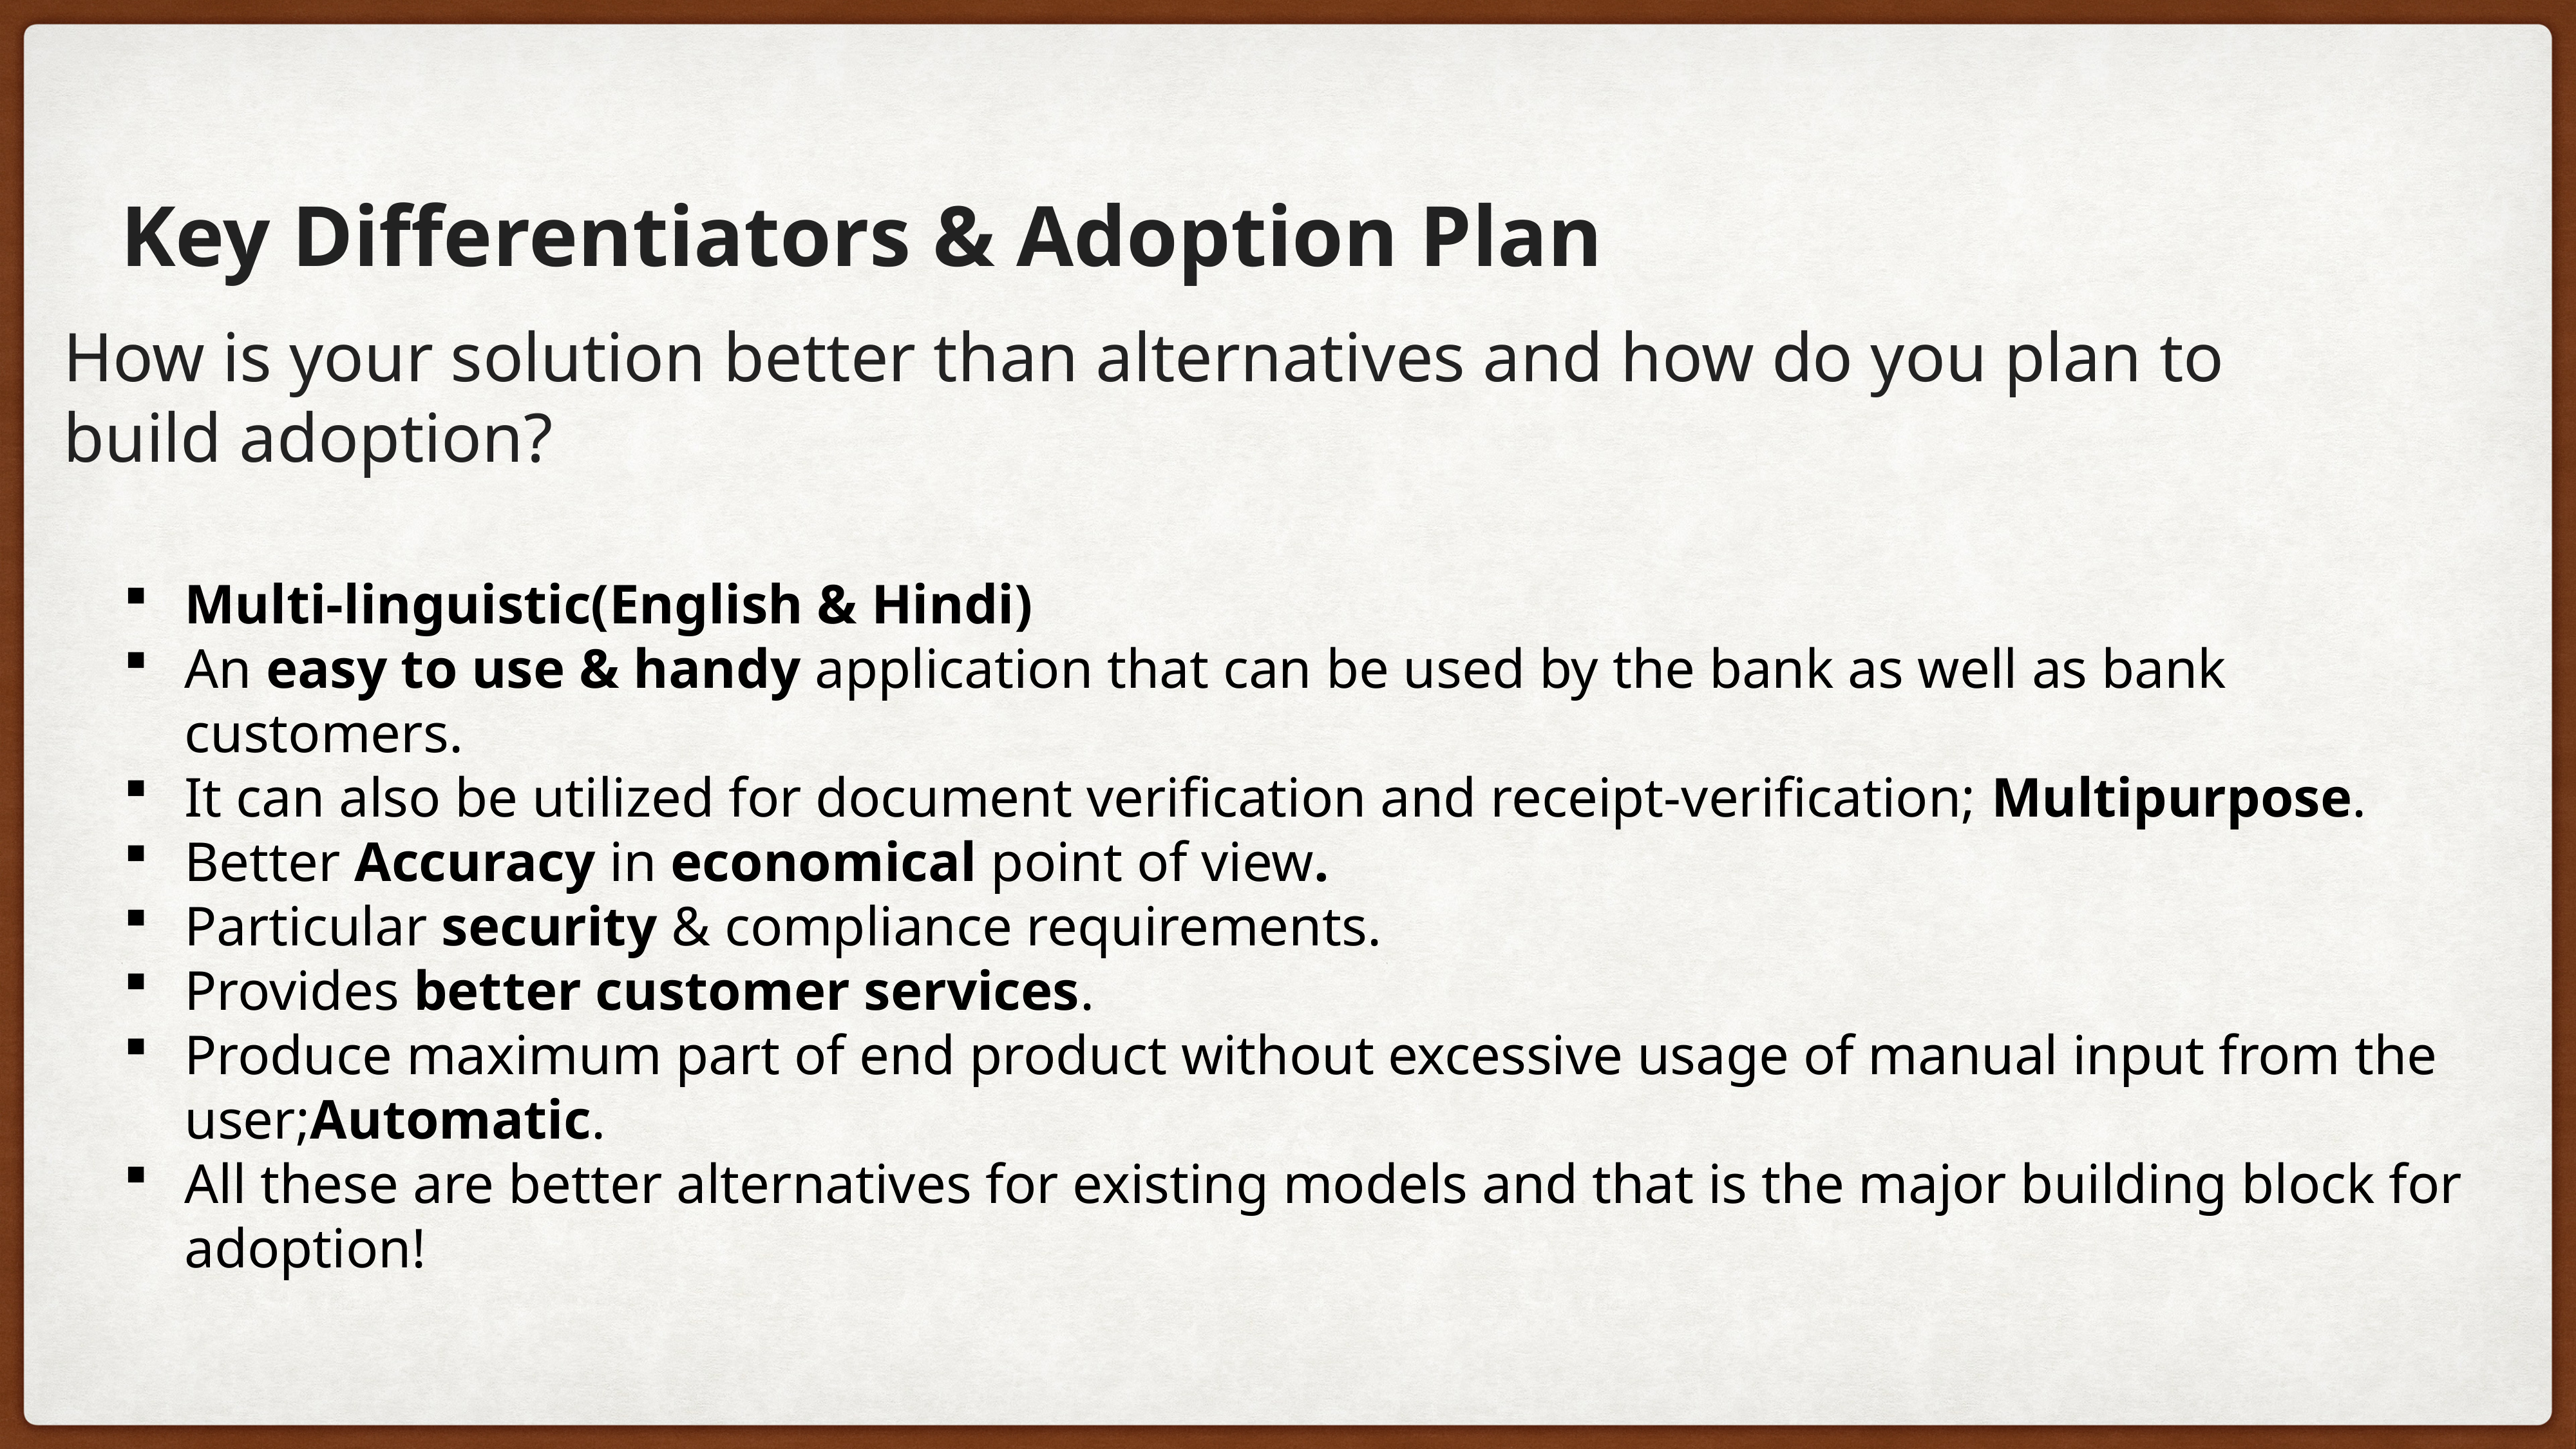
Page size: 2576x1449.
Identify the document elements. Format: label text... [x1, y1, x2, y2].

title Key Differentiators & Adoption Plan [115, 178, 2426, 289]
text_box Multi-linguistic(English & Hindi) An easy to use & handy application that can be used by the bank as well as bank customers. It can also be utilized for document verification and receipt-verification; Multipurpose. Better Accuracy in economical point of view. Particular security & compliance requirements. Provides better customer services. Produce maximum part of end product without excessive usage of manual input from the user;Automatic. All these are better alternatives for existing models and that is the major building block for adoption! [118, 500, 2512, 1284]
picture [0, 0, 2576, 1449]
text_box How is your solution better than alternatives and how do you plan to build adoption? [58, 308, 2249, 481]
